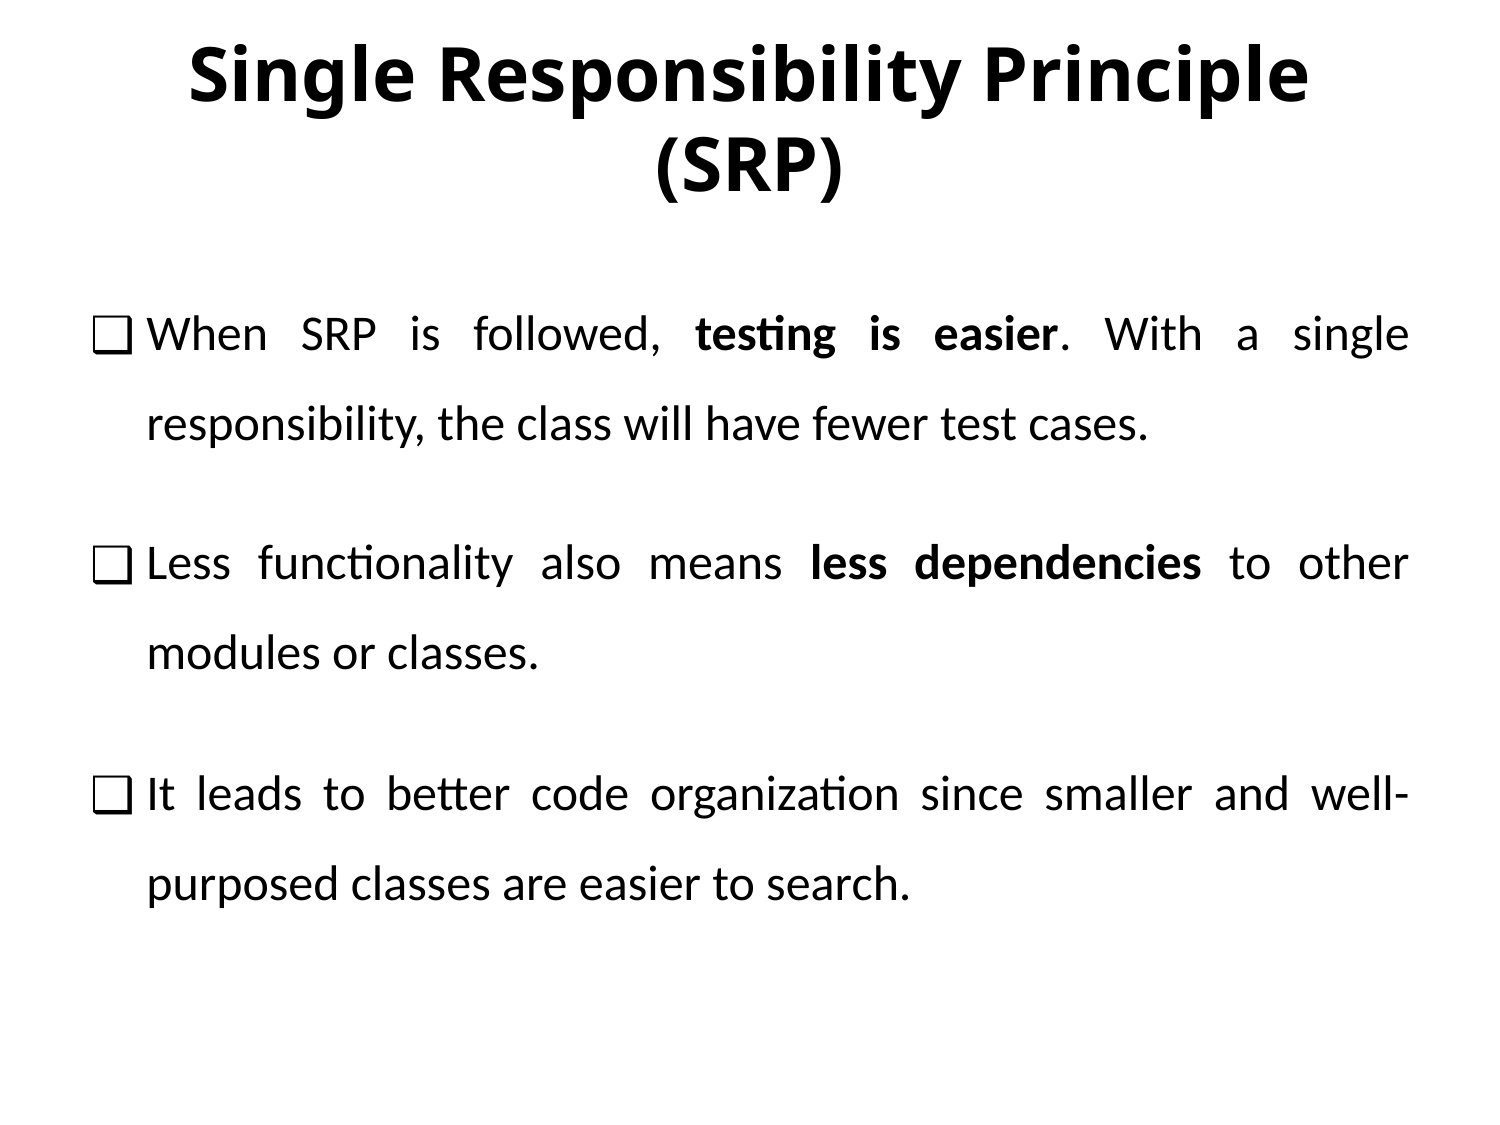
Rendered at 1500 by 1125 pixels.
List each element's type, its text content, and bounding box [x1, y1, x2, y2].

list When SRP is followed, testing is easier. With a single responsibility, the class will have fewer test cases. Less functionality also means less dependencies to other modules or classes. It leads to better code organization since smaller and well-purposed classes are easier to search. [75, 262, 1425, 1005]
title Single Responsibility Principle (SRP) [75, 45, 1425, 188]
